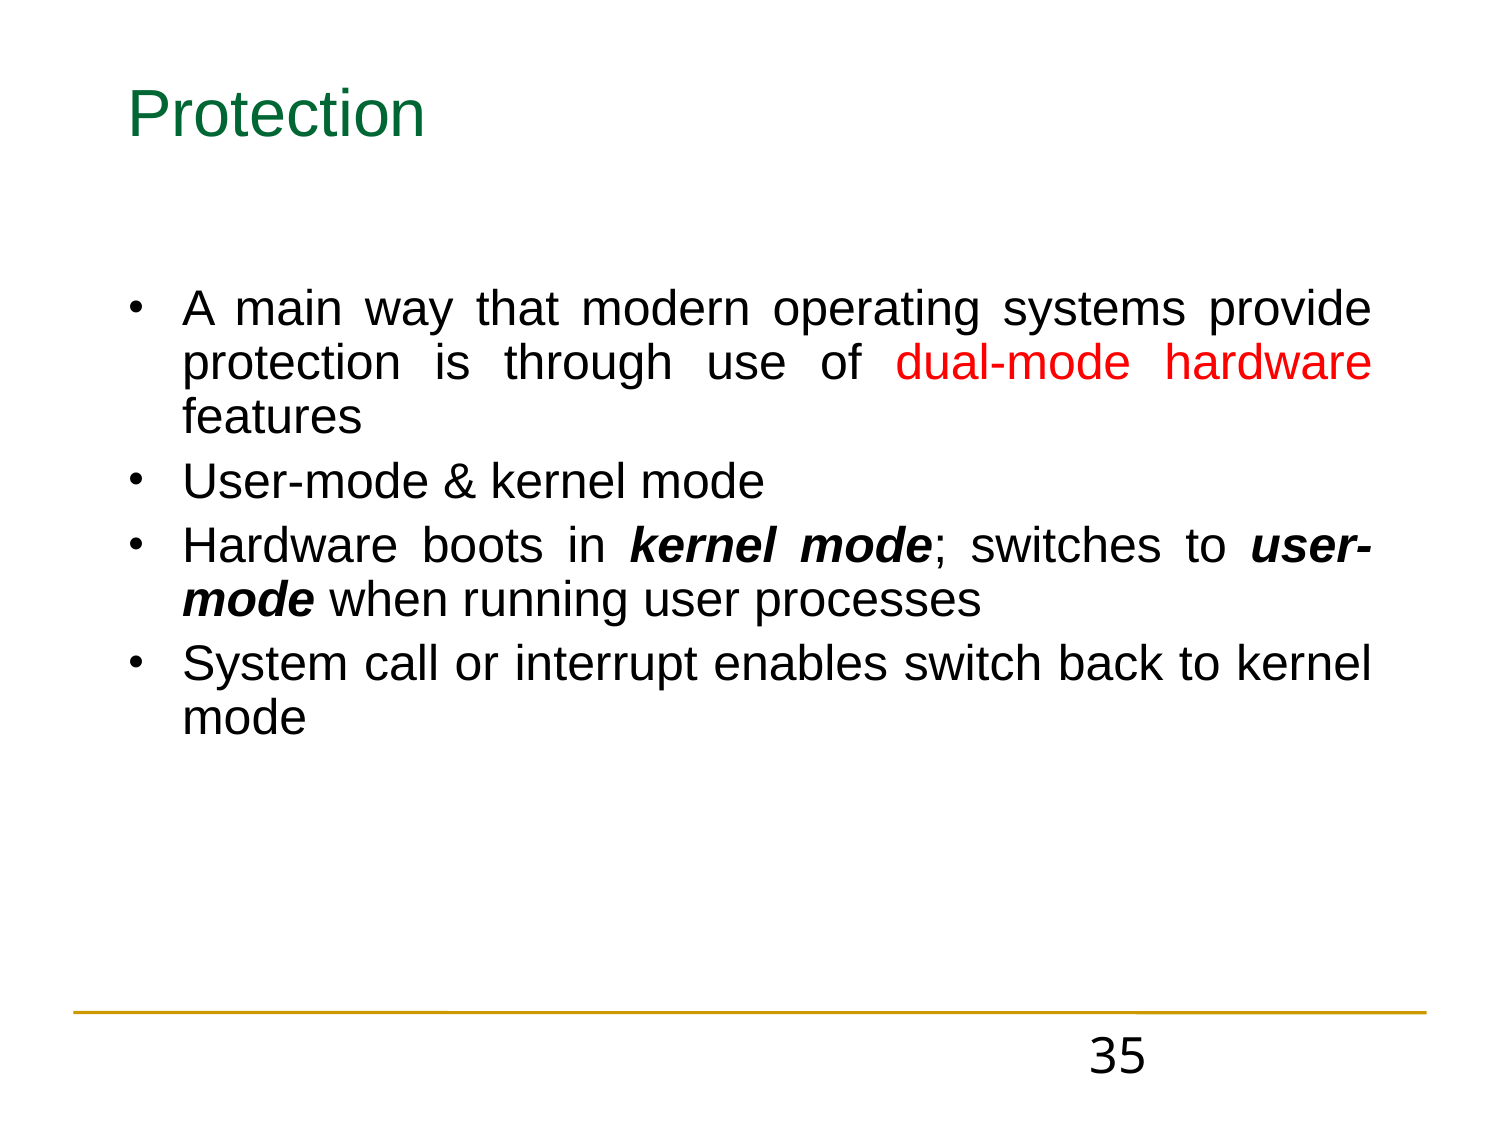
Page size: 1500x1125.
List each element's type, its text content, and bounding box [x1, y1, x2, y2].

text_box 35 [1074, 1024, 1388, 1100]
text_box A main way that modern operating systems provide protection is through use of dual-mode hardware features User-mode & kernel mode Hardware boots in kernel mode; switches to user-mode when running user processes System call or interrupt enables switch back to kernel mode [112, 274, 1388, 950]
text_box Protection [112, 62, 1388, 163]
